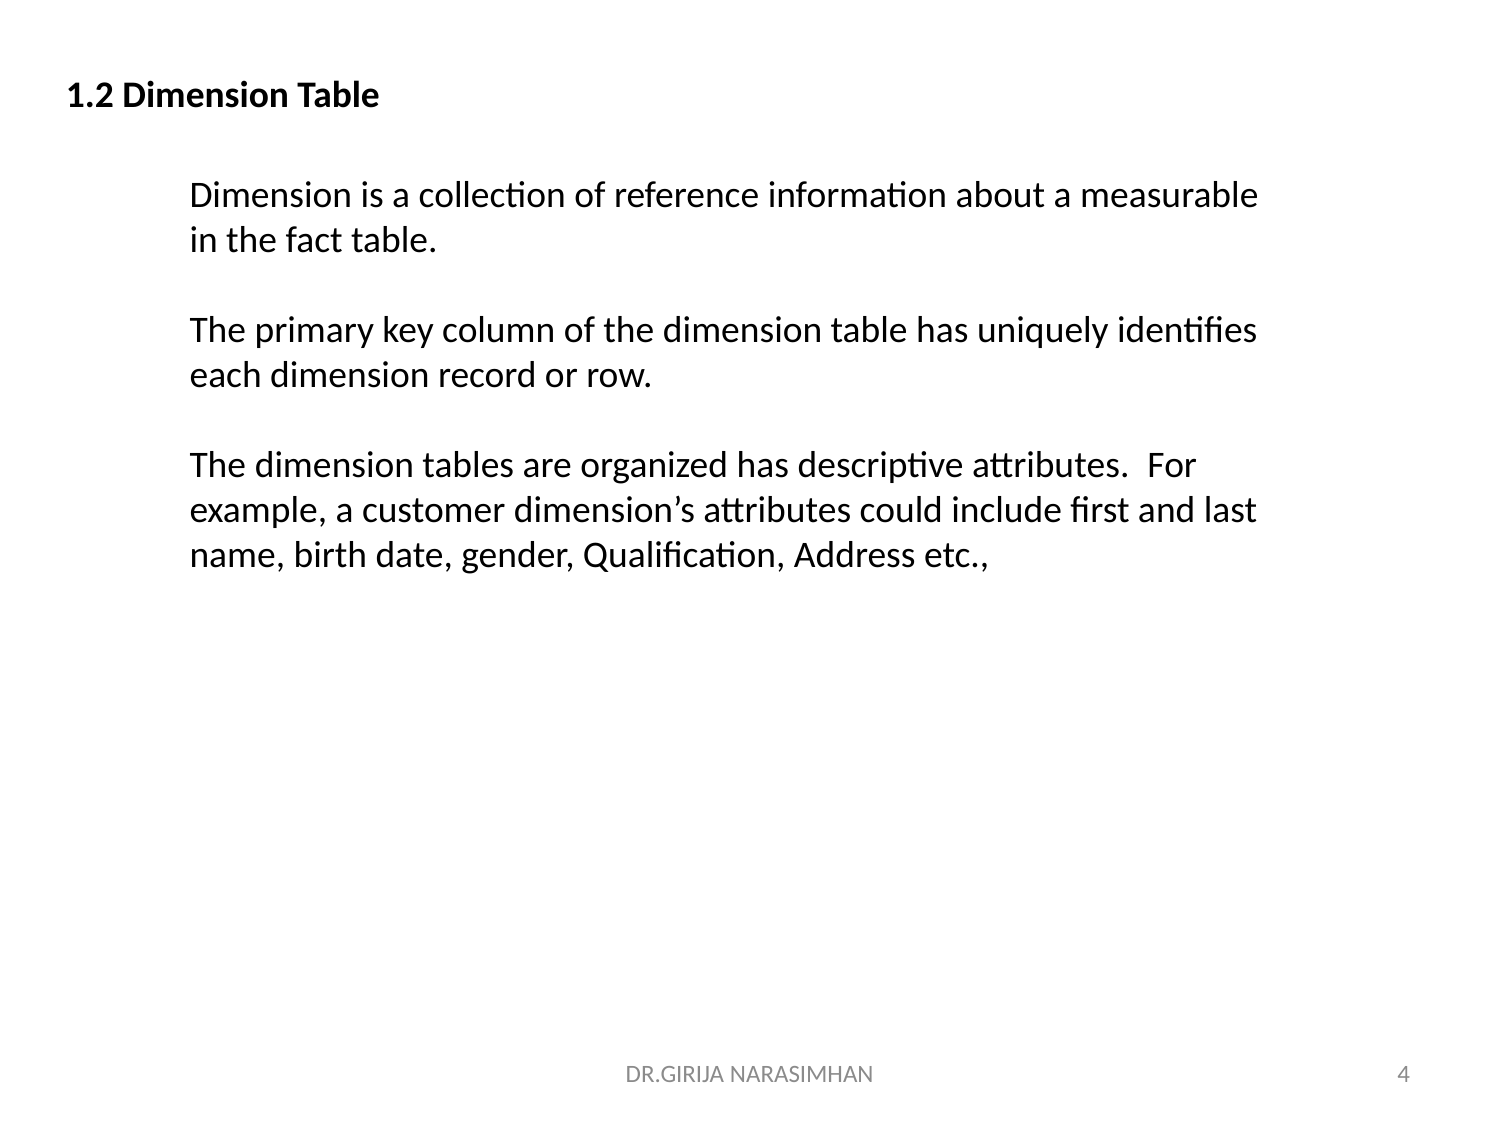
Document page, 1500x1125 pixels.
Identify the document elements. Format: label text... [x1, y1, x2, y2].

footer DR.GIRIJA NARASIMHAN [512, 1042, 988, 1103]
text_box Dimension is a collection of reference information about a measurable in the fact table. The primary key column of the dimension table has uniquely identifies each dimension record or row. The dimension tables are organized has descriptive attributes. For example, a customer dimension’s attributes could include first and last name, birth date, gender, Qualification, Address etc., [174, 162, 1300, 583]
slide_number 4 [1074, 1042, 1425, 1103]
text_box 1.2 Dimension Table [51, 62, 396, 123]
